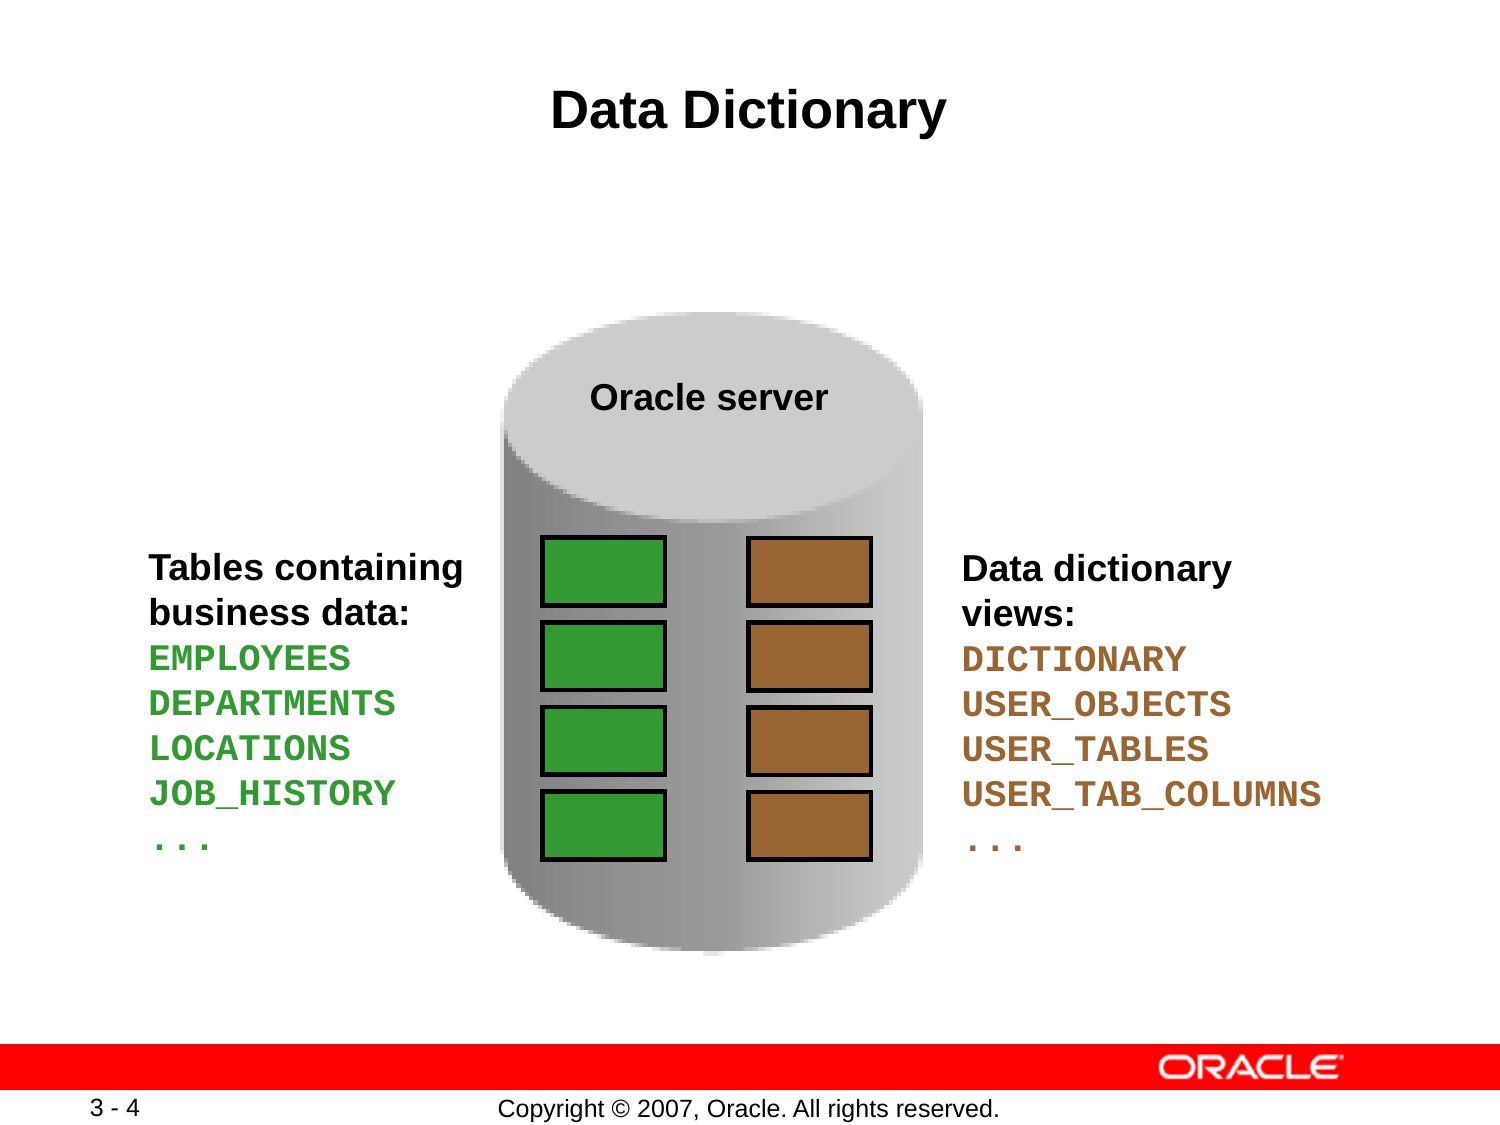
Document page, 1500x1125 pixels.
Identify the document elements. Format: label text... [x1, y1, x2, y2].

title Data Dictionary [99, 72, 1399, 216]
text_box Tables containing business data: EMPLOYEES DEPARTMENTS LOCATIONS JOB_HISTORY ... [133, 535, 486, 866]
picture [499, 312, 923, 956]
picture [0, 1044, 1500, 1090]
text_box Data dictionary views: DICTIONARY USER_OBJECTS USER_TABLES USER_TAB_COLUMNS ... [946, 536, 1338, 867]
